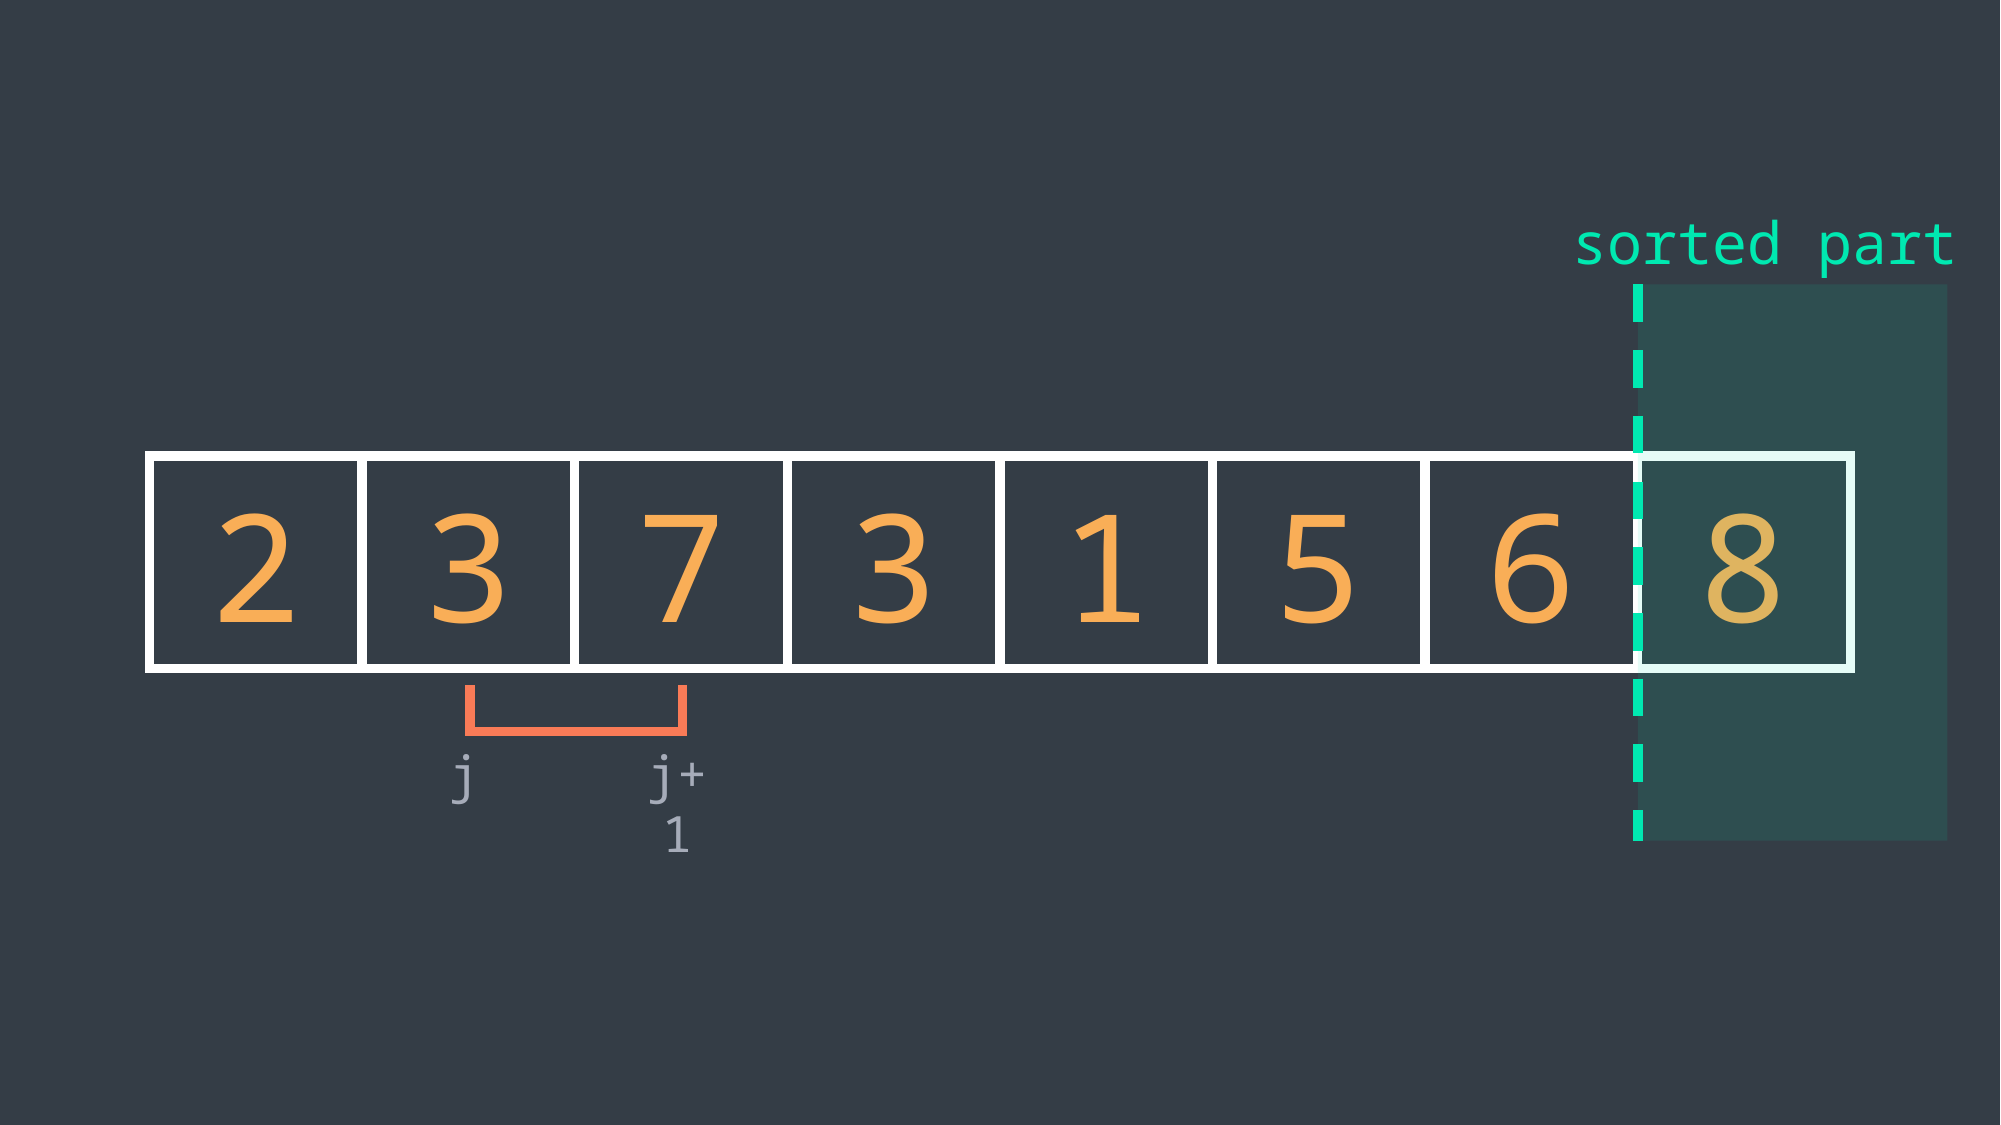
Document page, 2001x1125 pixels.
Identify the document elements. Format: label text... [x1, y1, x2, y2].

text_box 6 [1424, 455, 1637, 670]
text_box 3 [786, 455, 999, 670]
text_box sorted part [1515, 198, 1973, 284]
text_box 3 [361, 455, 574, 670]
text_box [1637, 283, 1948, 842]
text_box 1 [999, 455, 1211, 670]
text_box 5 [1211, 455, 1424, 670]
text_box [415, 684, 734, 812]
text_box 2 [148, 455, 361, 670]
text_box 7 [574, 455, 786, 670]
